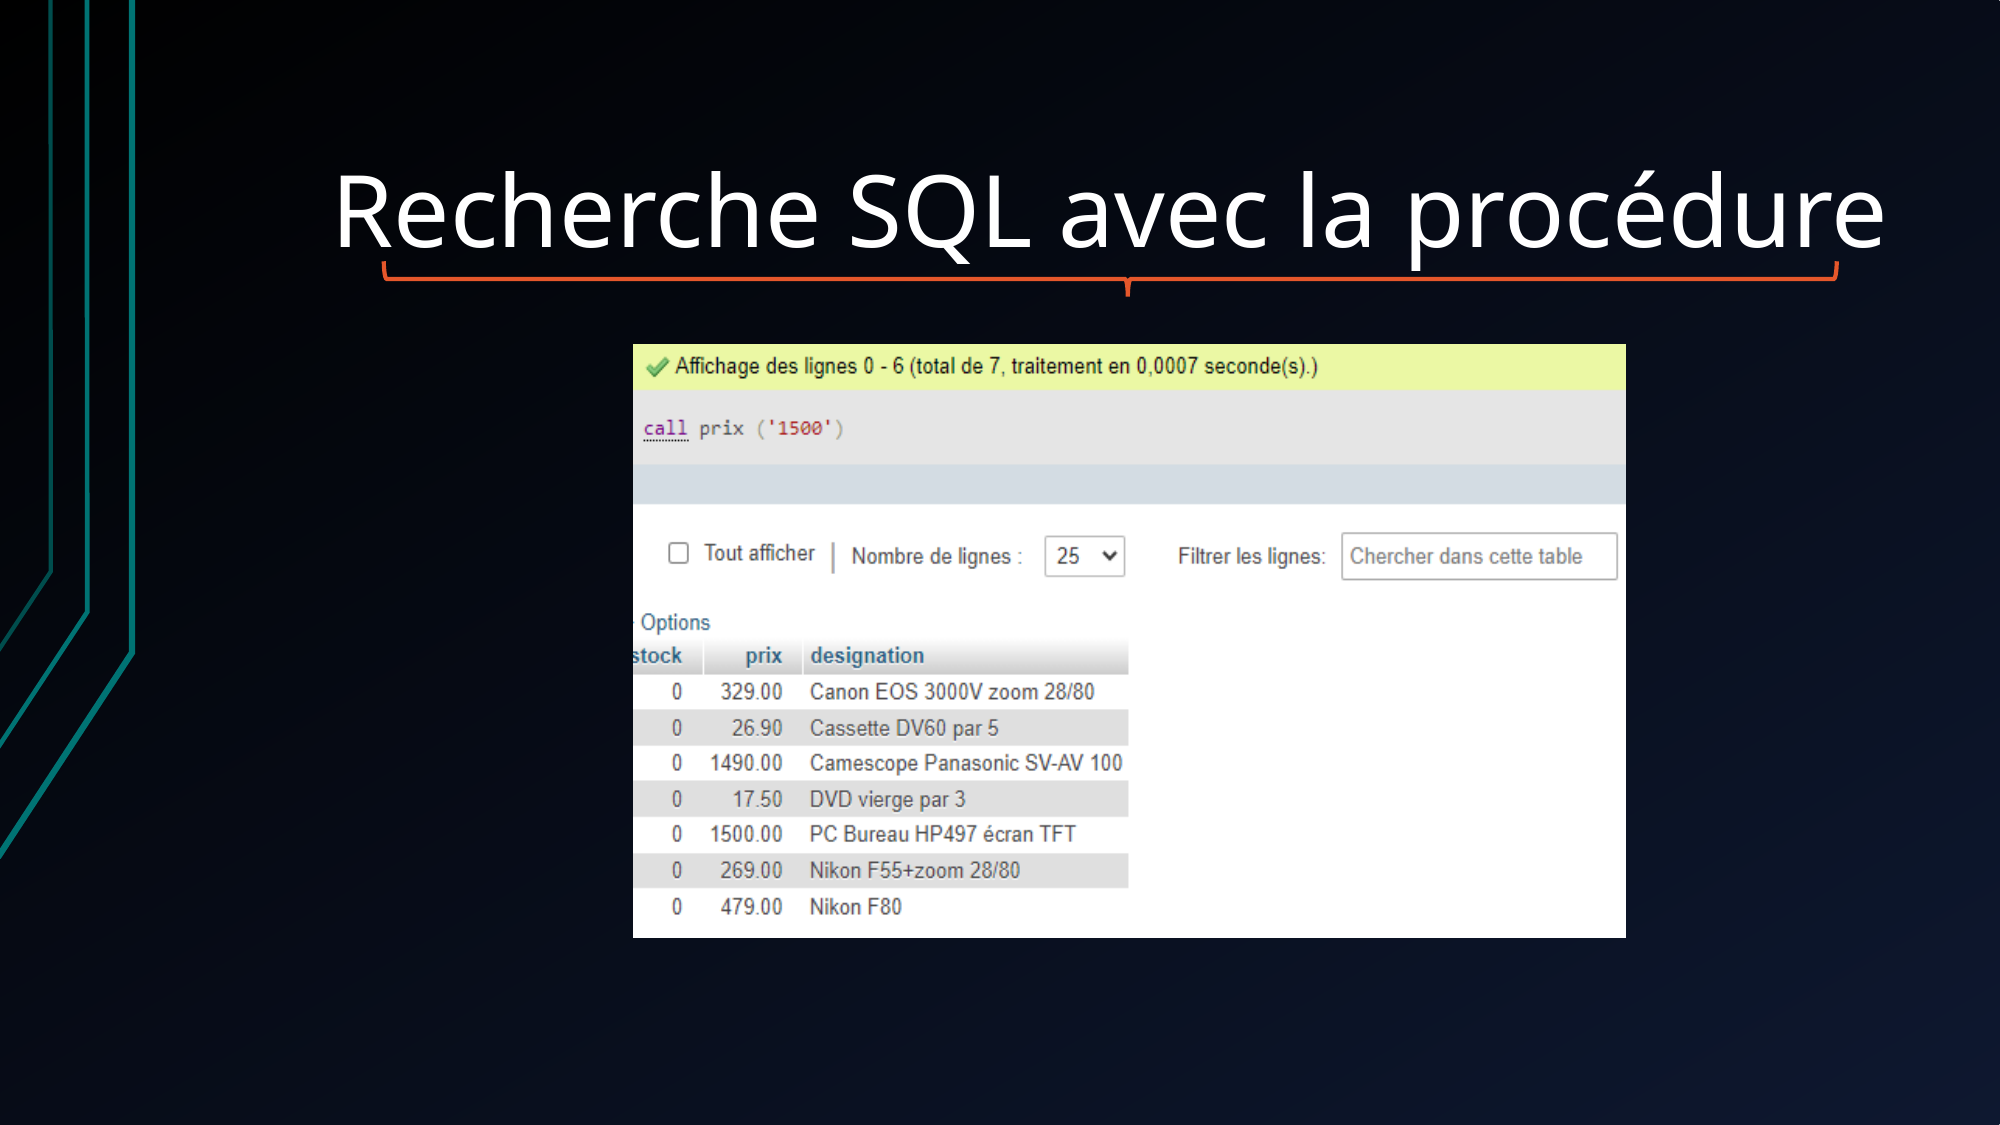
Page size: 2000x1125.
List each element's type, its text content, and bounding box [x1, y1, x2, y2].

text_box [381, 261, 1839, 297]
picture [633, 343, 1626, 938]
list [260, 361, 1961, 1094]
title Recherche SQL avec la procédure [243, 78, 1977, 280]
